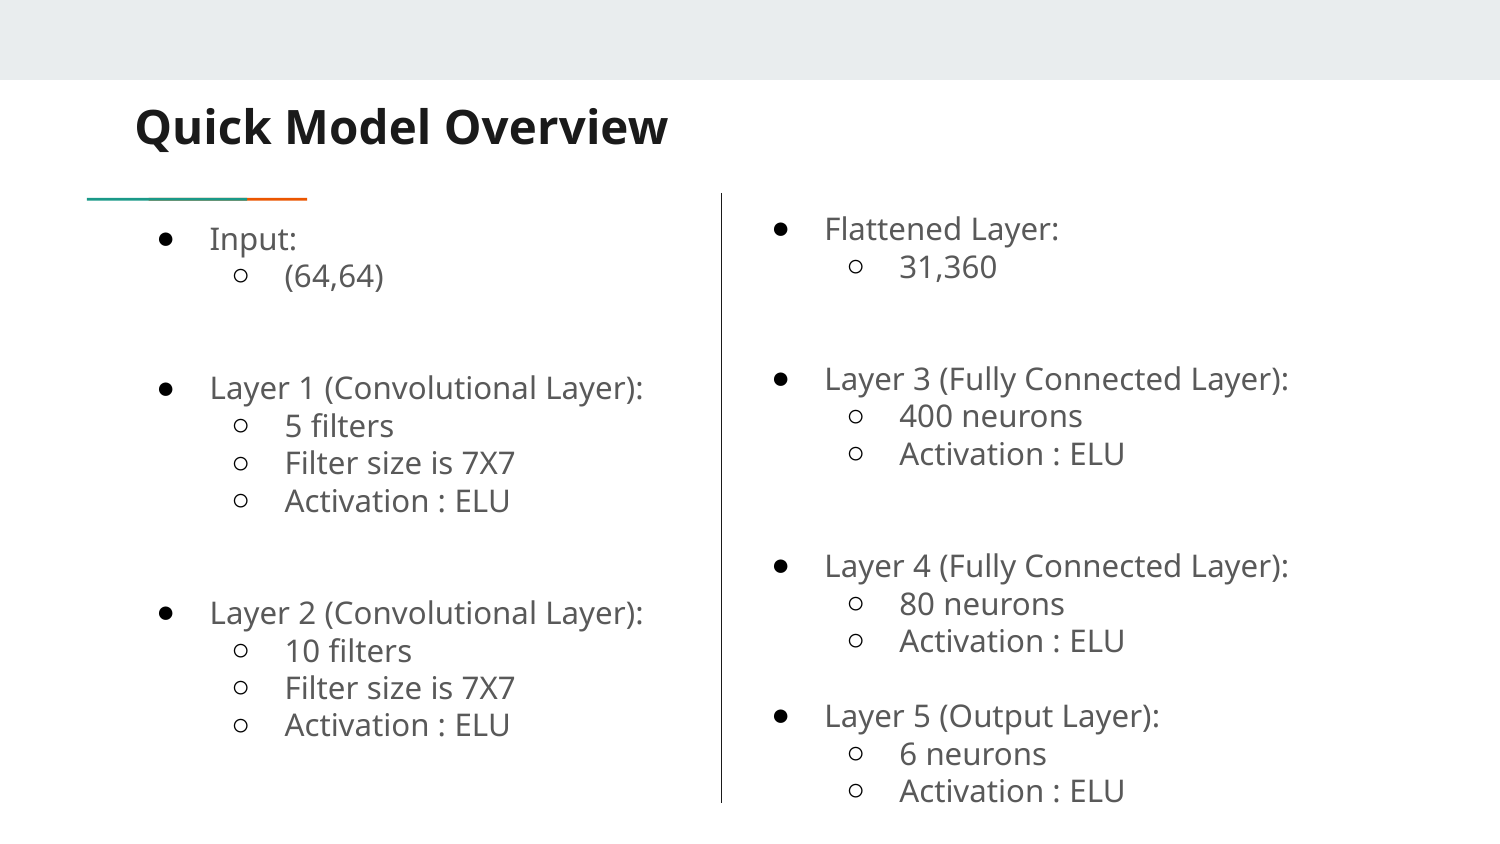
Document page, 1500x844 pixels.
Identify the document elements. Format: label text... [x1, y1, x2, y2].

list Input: (64,64) Layer 1 (Convolutional Layer): 5 filters Filter size is 7X7 Activation : ELU Layer 2 (Convolutional Layer): 10 filters Filter size is 7X7 Activation : ELU [119, 203, 716, 818]
list Flattened Layer: 31,360 Layer 3 (Fully Connected Layer): 400 neurons Activation : ELU Layer 4 (Fully Connected Layer): 80 neurons Activation : ELU Layer 5 (Output Layer): 6 neurons Activation : ELU [734, 194, 1381, 802]
title Quick Model Overview [119, 81, 1381, 170]
